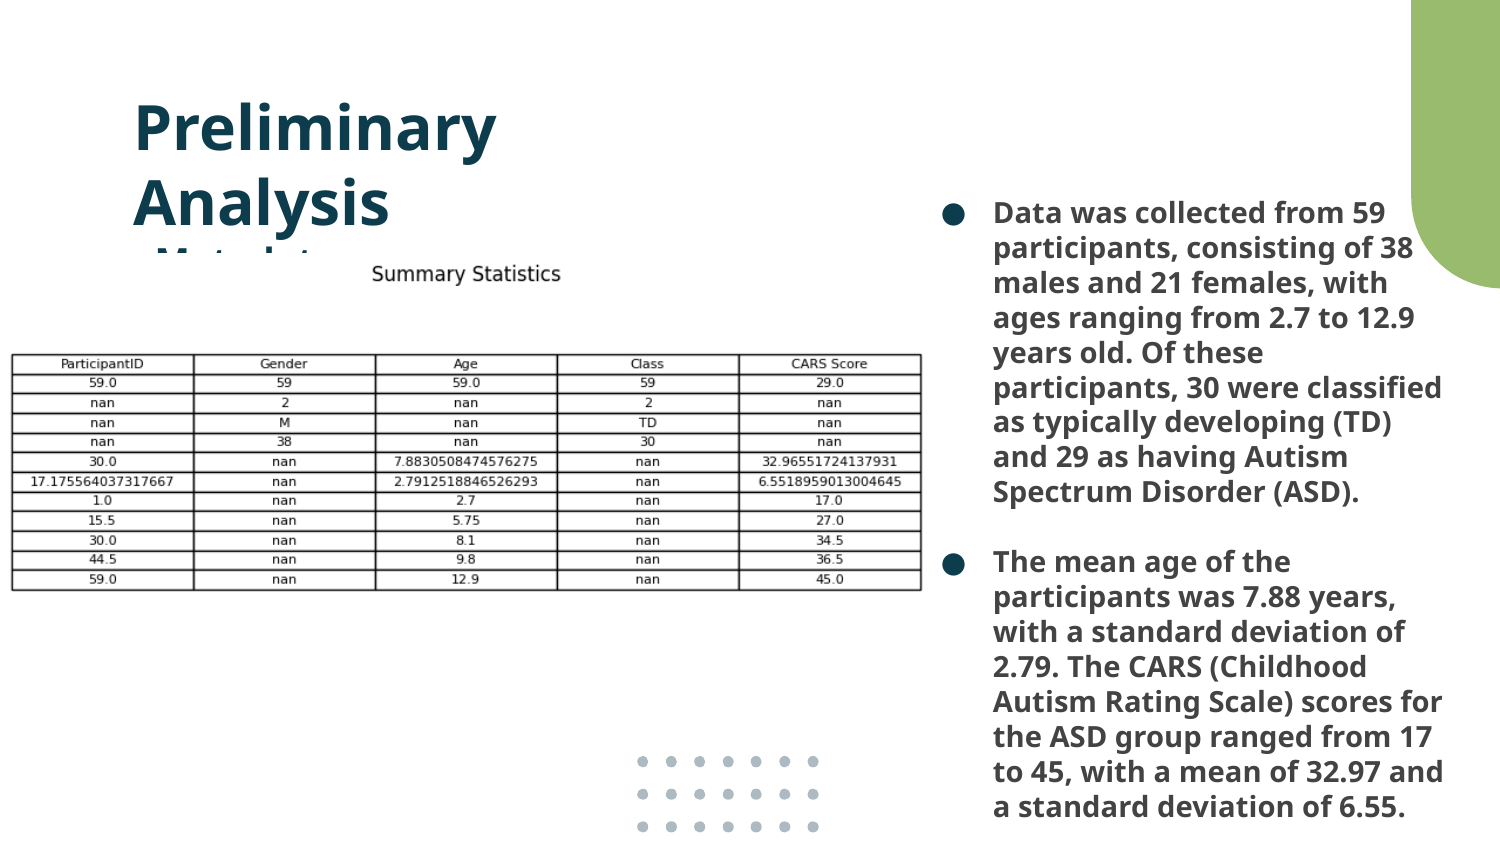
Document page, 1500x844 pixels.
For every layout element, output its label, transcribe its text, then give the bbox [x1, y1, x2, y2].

title Preliminary Analysis - Metadata [118, 72, 750, 167]
list Data was collected from 59 participants, consisting of 38 males and 21 females, with ages ranging from 2.7 to 12.9 years old. Of these participants, 30 were classified as typically developing (TD) and 29 as having Autism Spectrum Disorder (ASD). The mean age of the participants was 7.88 years, with a standard deviation of 2.79. The CARS (Childhood Autism Rating Scale) scores for the ASD group ranged from 17 to 45, with a mean of 32.97 and a standard deviation of 6.55. [903, 179, 1470, 590]
picture [0, 253, 931, 665]
